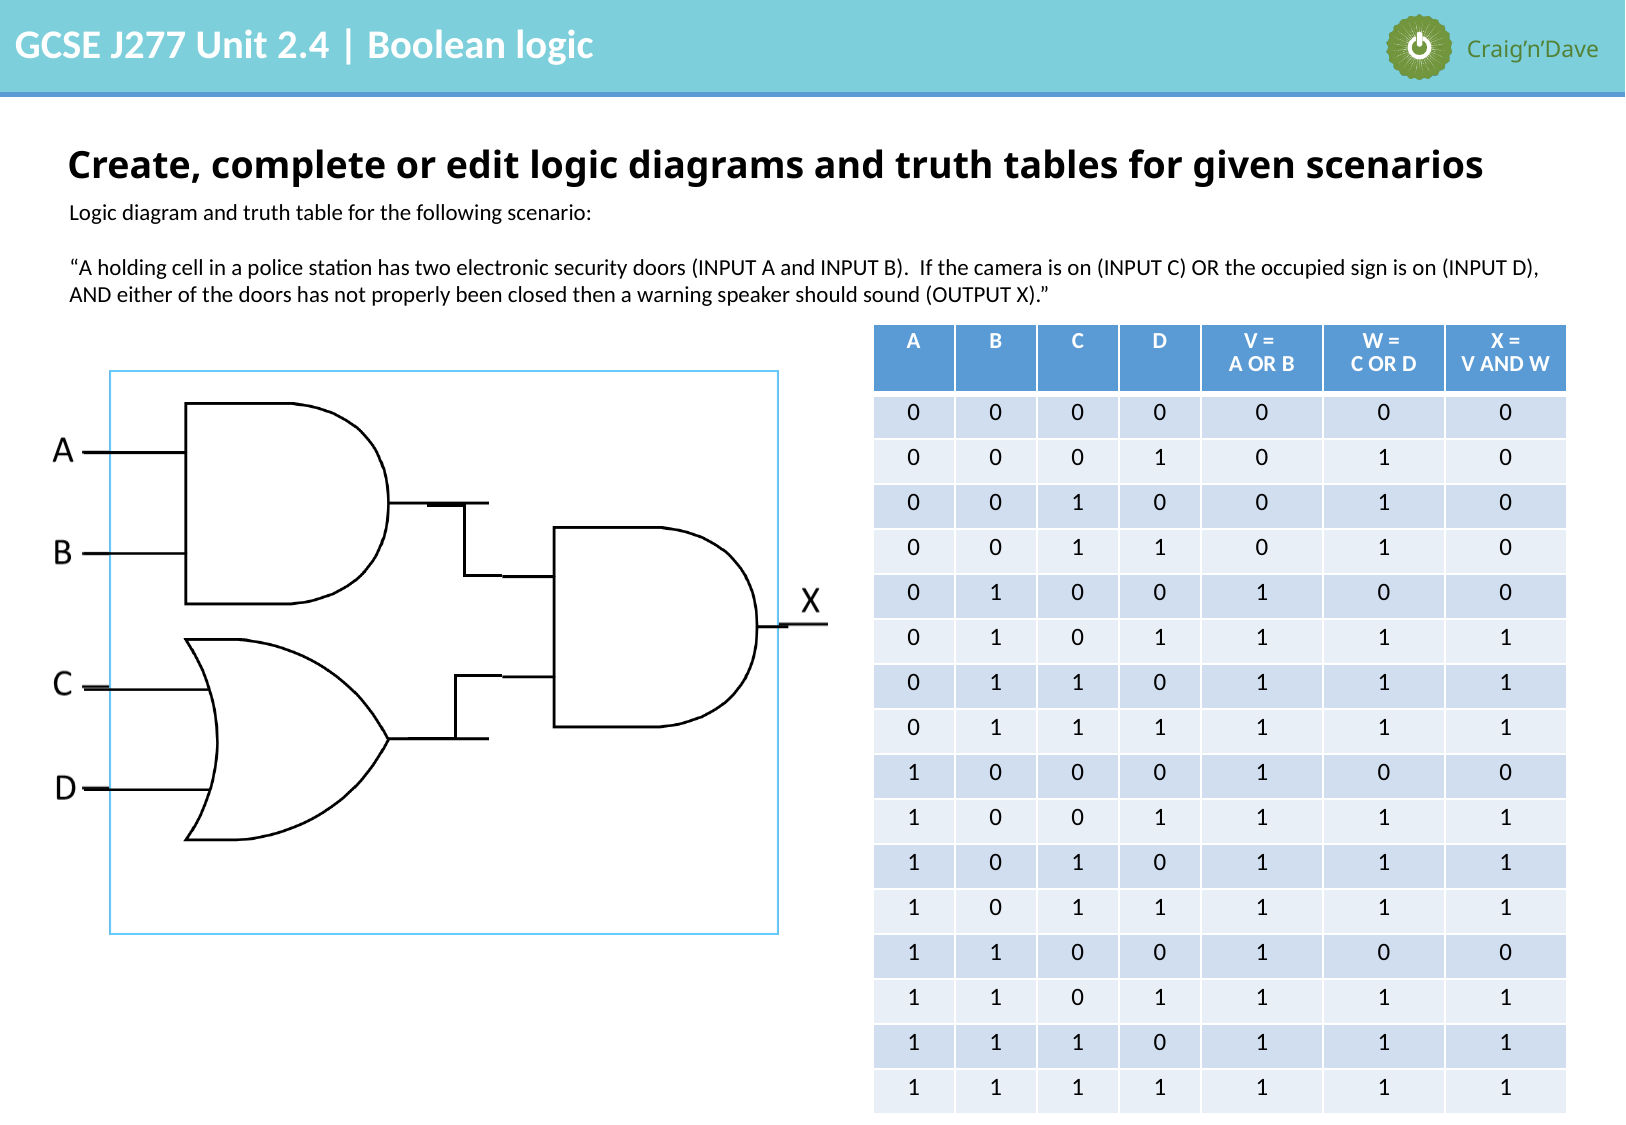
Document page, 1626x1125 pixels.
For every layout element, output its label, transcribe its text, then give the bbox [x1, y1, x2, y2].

table_cell 0 [956, 485, 1036, 528]
table_cell 0 [874, 620, 954, 663]
picture [28, 370, 844, 935]
table_cell 1 [1324, 1070, 1444, 1113]
table_cell 1 [1202, 935, 1322, 978]
table_cell 1 [1202, 710, 1322, 753]
table_cell 0 [956, 397, 1036, 438]
table_cell 1 [1202, 575, 1322, 618]
table_cell 0 [1038, 980, 1118, 1023]
table_cell 1 [956, 575, 1036, 618]
table_cell 1 [1202, 980, 1322, 1023]
table_cell 1 [1324, 485, 1444, 528]
table_cell 0 [1038, 935, 1118, 978]
table_cell 1 [956, 620, 1036, 663]
table_cell 0 [1202, 530, 1322, 573]
table_cell 1 [1120, 710, 1200, 753]
table_cell 0 [1038, 620, 1118, 663]
table_header D [1120, 325, 1200, 391]
table_cell 1 [1446, 710, 1566, 753]
table_cell 1 [1324, 1025, 1444, 1068]
table_cell 0 [874, 397, 954, 438]
table_header C [1038, 325, 1118, 391]
table_cell 1 [1038, 890, 1118, 933]
table_cell 0 [1038, 575, 1118, 618]
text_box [408, 675, 503, 739]
table_cell 1 [1202, 620, 1322, 663]
table_cell 0 [1038, 800, 1118, 843]
table_cell 1 [1202, 1070, 1322, 1113]
table_cell 0 [1324, 575, 1444, 618]
table_cell 0 [1446, 440, 1566, 483]
table_cell 0 [1446, 397, 1566, 438]
table_cell 1 [1202, 890, 1322, 933]
table_cell 0 [1038, 755, 1118, 798]
table_cell 1 [1324, 890, 1444, 933]
table_cell 1 [1120, 620, 1200, 663]
table_cell 0 [1120, 1025, 1200, 1068]
table_cell 0 [874, 530, 954, 573]
table_cell 1 [956, 665, 1036, 708]
table_cell 0 [1446, 755, 1566, 798]
table_cell 1 [1324, 980, 1444, 1023]
table_cell 0 [1324, 935, 1444, 978]
table_cell 1 [1202, 1025, 1322, 1068]
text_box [427, 505, 503, 576]
table_cell 0 [1038, 440, 1118, 483]
table_cell 1 [1202, 665, 1322, 708]
table_cell 0 [1446, 935, 1566, 978]
table_cell 1 [874, 935, 954, 978]
table_header B [956, 325, 1036, 391]
table_cell 1 [1038, 1070, 1118, 1113]
table_cell 1 [1038, 665, 1118, 708]
table_cell 0 [956, 755, 1036, 798]
table_cell 1 [1038, 485, 1118, 528]
table_cell 0 [874, 440, 954, 483]
table_cell 0 [1038, 397, 1118, 438]
table_header A [874, 325, 954, 391]
table_cell 1 [1038, 1025, 1118, 1068]
table_cell 1 [1446, 1025, 1566, 1068]
table_cell 1 [1120, 980, 1200, 1023]
table_cell 0 [956, 530, 1036, 573]
table_cell 0 [1120, 575, 1200, 618]
table_cell 1 [1446, 665, 1566, 708]
table_cell 0 [1446, 575, 1566, 618]
table_cell 1 [1446, 620, 1566, 663]
table_cell 0 [1202, 485, 1322, 528]
table_cell 0 [1120, 845, 1200, 888]
table_cell 0 [1202, 440, 1322, 483]
table_cell 1 [1446, 890, 1566, 933]
table_header W = C OR D [1324, 325, 1444, 391]
table_cell 0 [1120, 935, 1200, 978]
table_cell 1 [1446, 1070, 1566, 1113]
table_cell 1 [1202, 800, 1322, 843]
table_cell 0 [956, 845, 1036, 888]
table_cell 0 [956, 800, 1036, 843]
table_cell 1 [1324, 440, 1444, 483]
table_cell 1 [1120, 1070, 1200, 1113]
table_cell 1 [1446, 980, 1566, 1023]
title Create, complete or edit logic diagrams and truth tables for given scenarios [52, 124, 1568, 209]
table_cell 0 [956, 440, 1036, 483]
table_cell 1 [874, 980, 954, 1023]
table_cell 1 [874, 800, 954, 843]
table_cell 0 [874, 485, 954, 528]
table_cell 1 [1446, 845, 1566, 888]
table_cell 0 [1120, 665, 1200, 708]
table_cell 1 [956, 1025, 1036, 1068]
table_cell 1 [1324, 620, 1444, 663]
table_cell 1 [874, 845, 954, 888]
picture [1384, 12, 1454, 82]
table_cell 1 [1120, 530, 1200, 573]
table_cell 1 [1324, 710, 1444, 753]
table_cell 0 [956, 890, 1036, 933]
table_cell 0 [1446, 485, 1566, 528]
table_cell 1 [1202, 845, 1322, 888]
table_cell 1 [956, 1070, 1036, 1113]
table_cell 1 [874, 890, 954, 933]
table_cell 1 [1324, 800, 1444, 843]
table_cell 1 [1120, 800, 1200, 843]
table_cell 1 [874, 755, 954, 798]
table_cell 0 [874, 575, 954, 618]
table_cell 1 [1324, 665, 1444, 708]
table_cell 0 [1120, 755, 1200, 798]
table_cell 0 [1446, 530, 1566, 573]
table_cell 1 [1120, 890, 1200, 933]
table_cell 1 [1038, 845, 1118, 888]
table_header X = V AND W [1446, 325, 1566, 391]
table_cell 0 [1120, 485, 1200, 528]
table_cell 1 [1324, 845, 1444, 888]
text_box Logic diagram and truth table for the following scenario: “A holding cell in a police station has two electronic security doors (INPUT A and INPUT B). If the camera is on (INPUT C) OR the occupied sign is on (INPUT D), AND either of the doors has not properly been closed then a warning speaker should sound (OUTPUT X).” [54, 189, 1571, 315]
table_cell 0 [1120, 397, 1200, 438]
table_cell 1 [1120, 440, 1200, 483]
table_cell 1 [1324, 530, 1444, 573]
table_cell 1 [1446, 800, 1566, 843]
table_cell 1 [956, 980, 1036, 1023]
table_cell 0 [874, 710, 954, 753]
table_cell 1 [1038, 710, 1118, 753]
table_cell 1 [874, 1025, 954, 1068]
table_cell 1 [1202, 755, 1322, 798]
table_cell 0 [1202, 397, 1322, 438]
table_cell 1 [956, 710, 1036, 753]
table_header V = A OR B [1202, 325, 1322, 391]
table_cell 0 [1324, 755, 1444, 798]
table_cell 1 [956, 935, 1036, 978]
table_cell 0 [1324, 397, 1444, 438]
table_cell 1 [874, 1070, 954, 1113]
table_cell 0 [874, 665, 954, 708]
table_cell 1 [1038, 530, 1118, 573]
